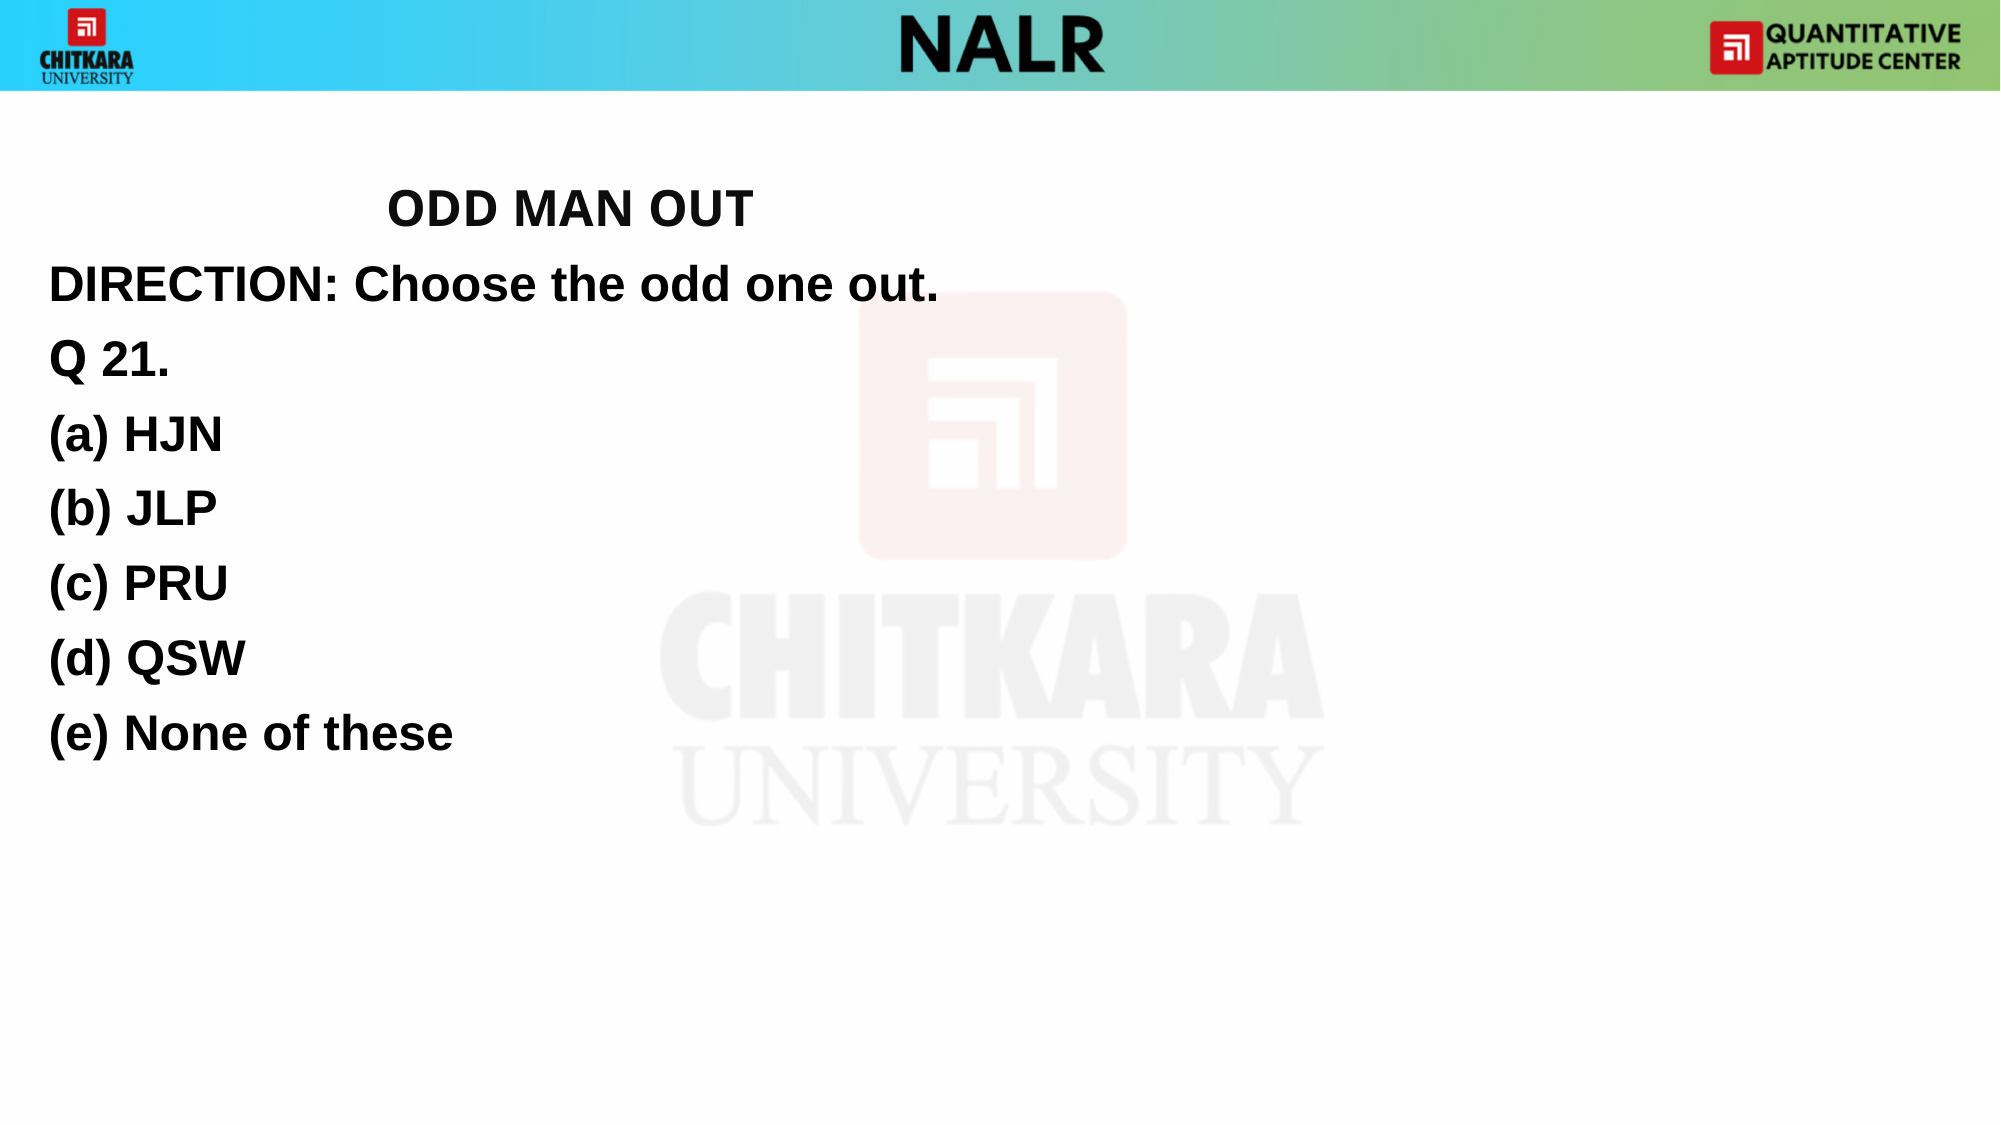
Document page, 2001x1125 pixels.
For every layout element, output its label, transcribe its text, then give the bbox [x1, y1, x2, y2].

list ODD MAN OUT DIRECTION: Choose the odd one out. Q 21. HJN (b) JLP (c) PRU (d) QSW (e) None of these [33, 175, 1959, 1053]
title [41, 31, 1959, 142]
picture [0, 0, 2001, 1125]
